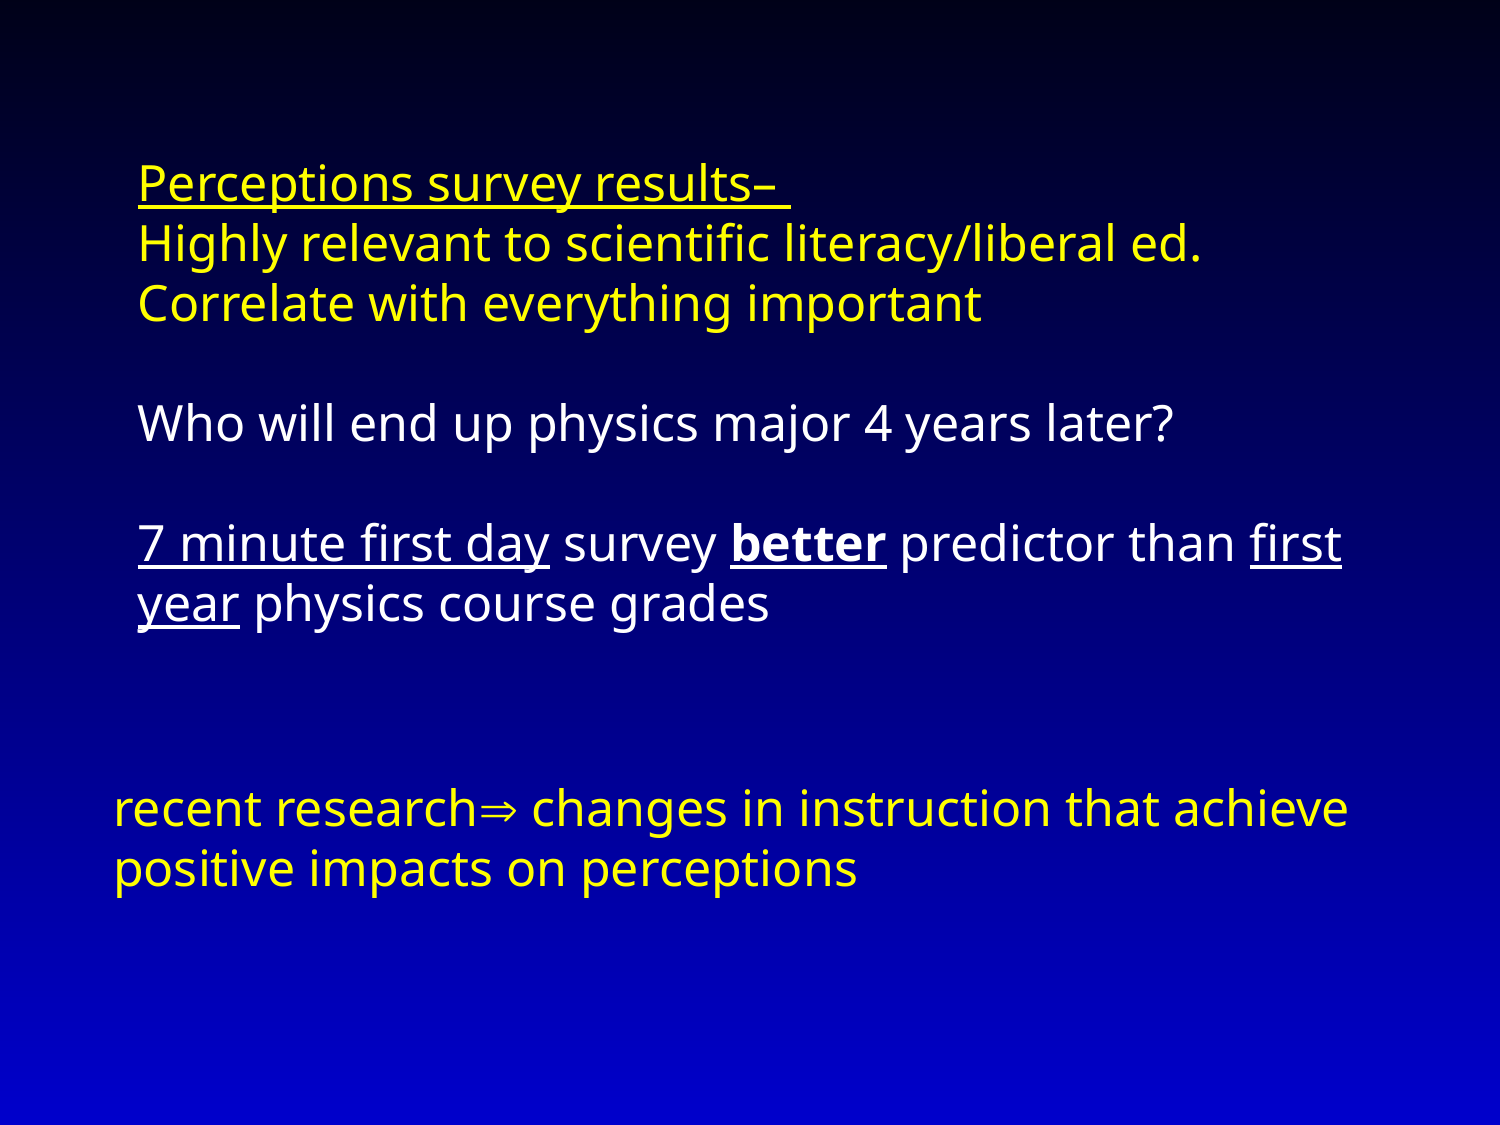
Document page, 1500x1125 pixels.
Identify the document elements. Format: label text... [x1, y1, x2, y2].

text_box recent research changes in instruction that achieve positive impacts on perceptions [98, 768, 1385, 904]
text_box Perceptions survey results– Highly relevant to scientific literacy/liberal ed. Correlate with everything important Who will end up physics major 4 years later? 7 minute first day survey better predictor than first year physics course grades [122, 143, 1434, 699]
